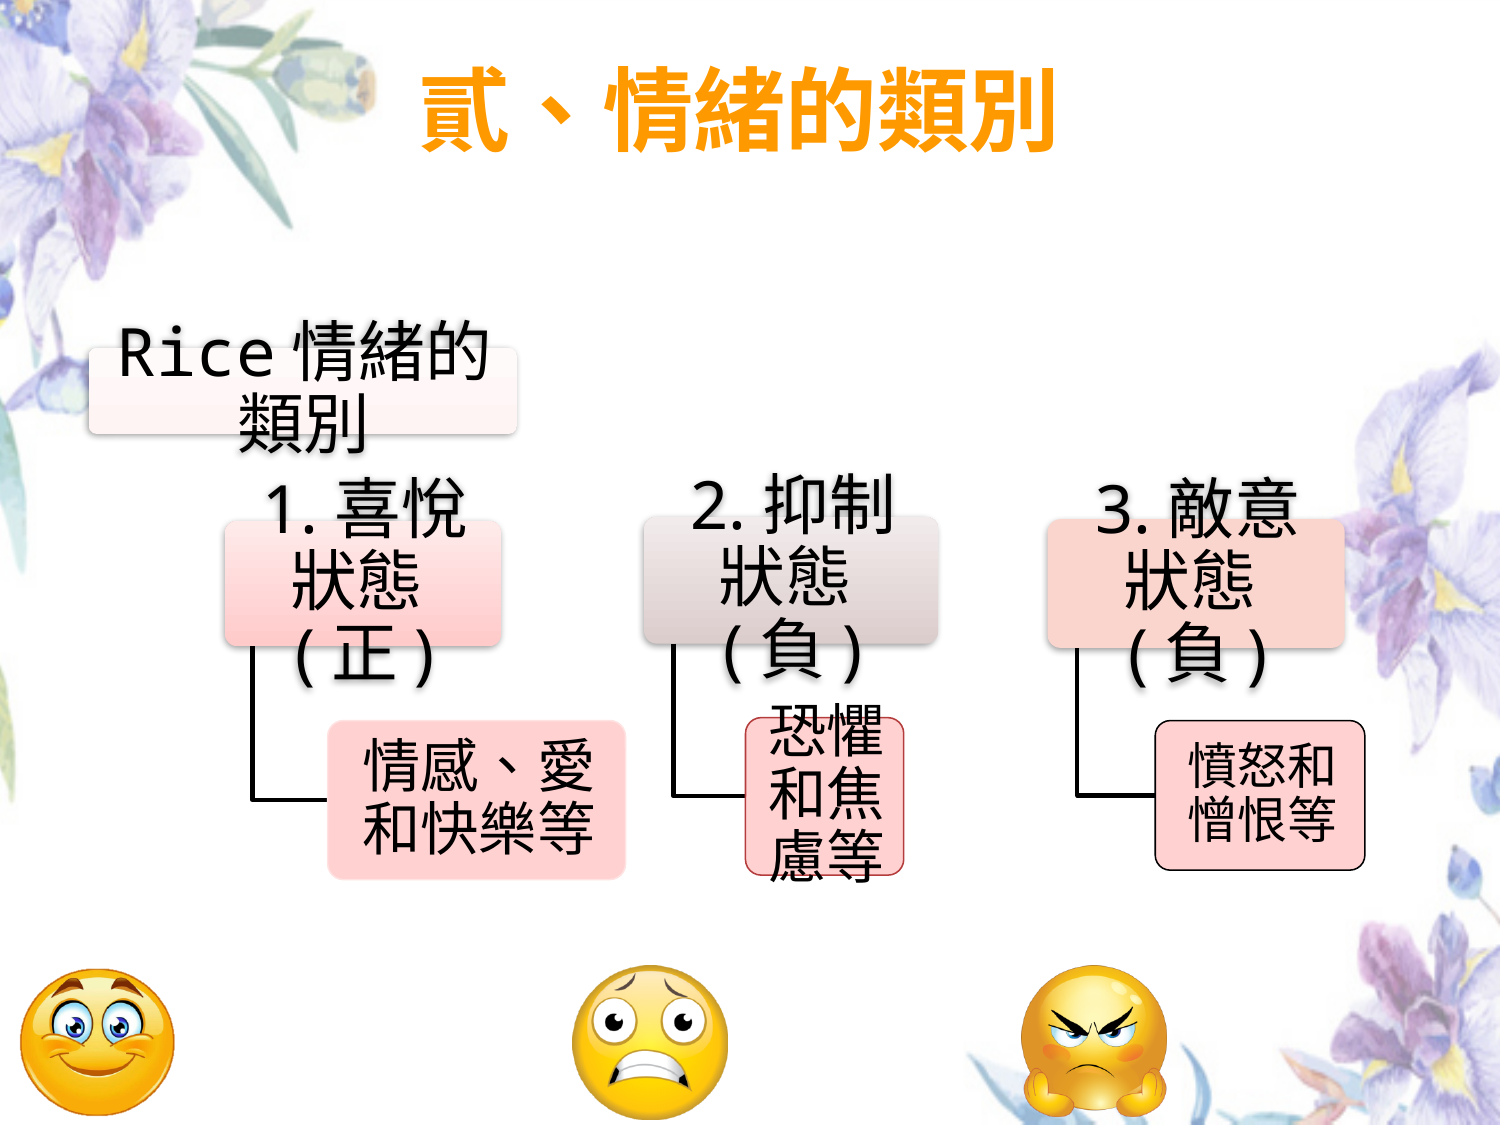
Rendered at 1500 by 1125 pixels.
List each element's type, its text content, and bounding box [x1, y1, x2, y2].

title 貳、情緒的類別 [64, 19, 1415, 197]
picture [1021, 965, 1167, 1117]
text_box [88, 243, 1424, 1059]
picture [17, 965, 177, 1119]
picture [572, 965, 728, 1120]
